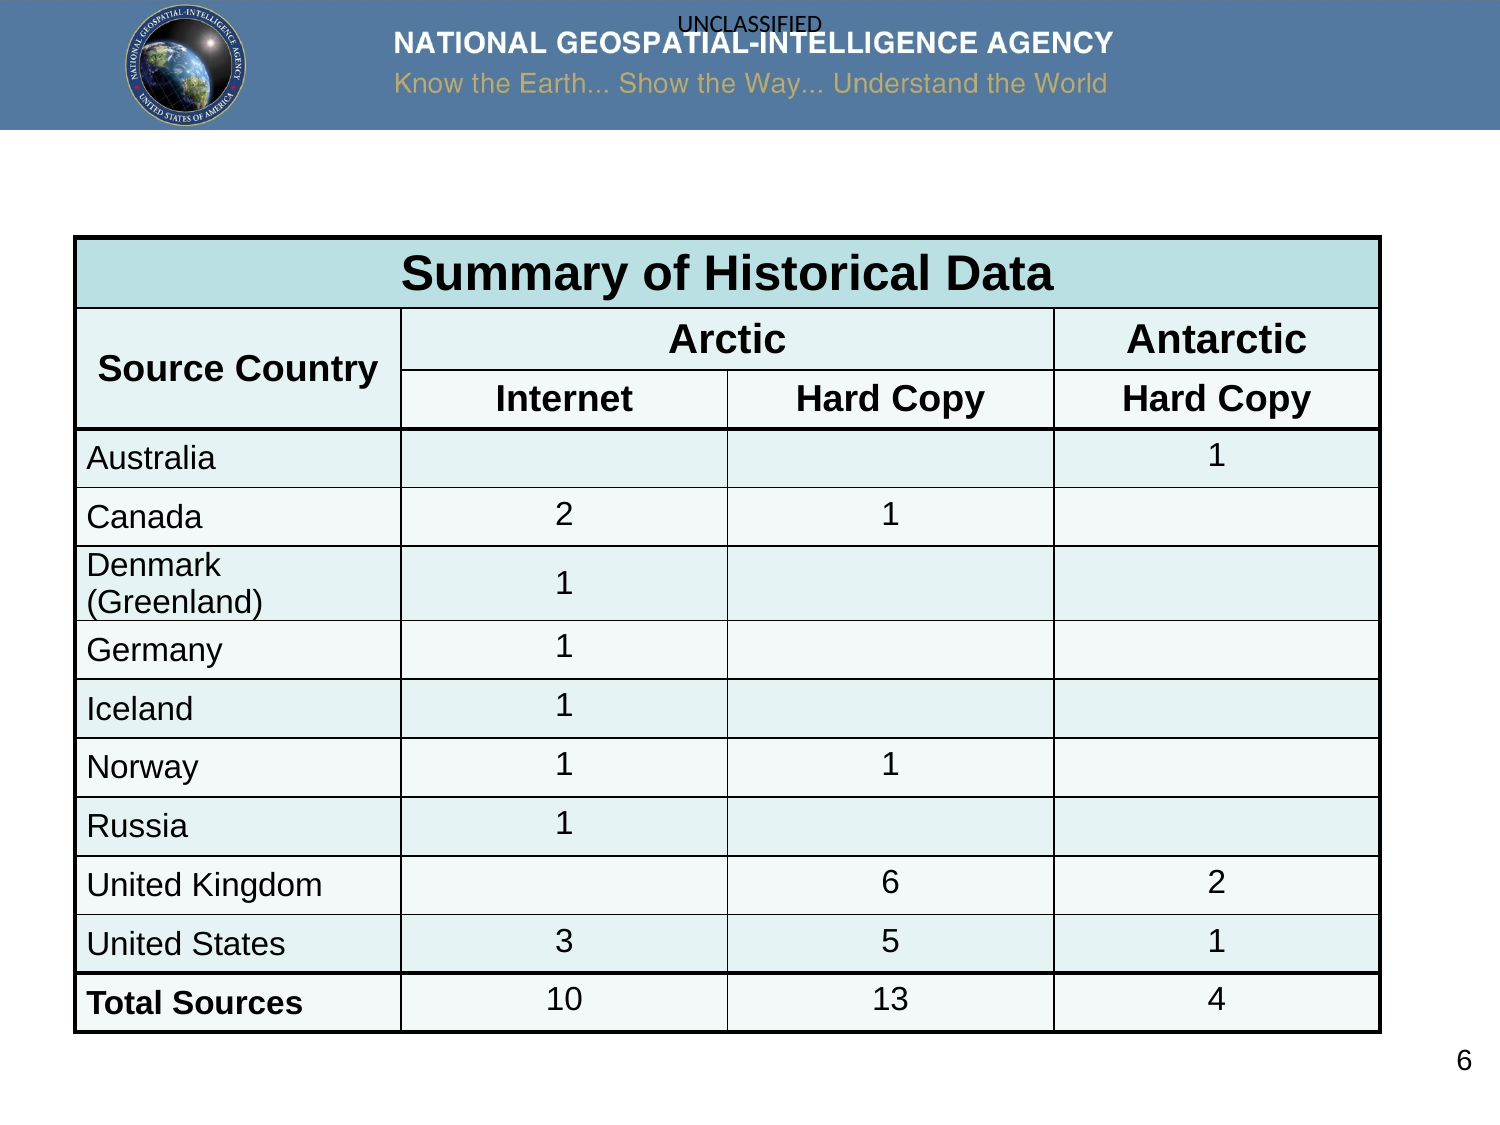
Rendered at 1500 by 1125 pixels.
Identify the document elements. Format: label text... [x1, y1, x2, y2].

table_cell [1055, 680, 1378, 737]
table_cell 4 [1055, 975, 1378, 1030]
table_cell Total Sources [77, 975, 400, 1030]
table_cell 1 [728, 488, 1053, 545]
table_cell Denmark (Greenland) [77, 547, 400, 620]
table_cell 1 [402, 680, 727, 737]
table_cell Canada [77, 488, 400, 545]
table_cell 1 [402, 547, 727, 620]
table_cell Hard Copy [728, 371, 1053, 427]
table_cell 1 [1055, 915, 1378, 971]
table_cell [402, 431, 727, 487]
table_cell [728, 680, 1053, 737]
table_header Summary of Historical Data [77, 240, 1378, 307]
table_cell [728, 798, 1053, 855]
table_cell United States [77, 915, 400, 971]
table_cell Hard Copy [1055, 371, 1378, 427]
table_cell Internet [402, 371, 727, 427]
table_cell Australia [77, 431, 400, 487]
table_cell 13 [728, 975, 1053, 1030]
table_cell 1 [402, 621, 727, 678]
table_cell [728, 431, 1053, 487]
table_cell 2 [1055, 857, 1378, 914]
table_cell 3 [402, 915, 727, 971]
table_cell 6 [728, 857, 1053, 914]
table_cell 5 [728, 915, 1053, 971]
table_cell 1 [402, 739, 727, 796]
table_cell [1055, 621, 1378, 678]
table_cell [1055, 547, 1378, 620]
table_cell 2 [402, 488, 727, 545]
table_cell Germany [77, 621, 400, 678]
table_cell [1055, 798, 1378, 855]
table_cell 1 [1055, 431, 1378, 487]
table_cell [1055, 739, 1378, 796]
table_cell Source Country [77, 309, 400, 427]
table_cell [1055, 488, 1378, 545]
table_cell 1 [728, 739, 1053, 796]
table_cell [728, 621, 1053, 678]
table_cell Iceland [77, 680, 400, 737]
table_cell [402, 857, 727, 914]
table_cell Arctic [402, 309, 1053, 369]
table_cell [728, 547, 1053, 620]
table_cell United Kingdom [77, 857, 400, 914]
picture [0, 0, 1500, 130]
table_cell Antarctic [1055, 309, 1378, 369]
table_cell 10 [402, 975, 727, 1030]
table_cell 1 [402, 798, 727, 855]
table_cell Norway [77, 739, 400, 796]
table_cell Russia [77, 798, 400, 855]
